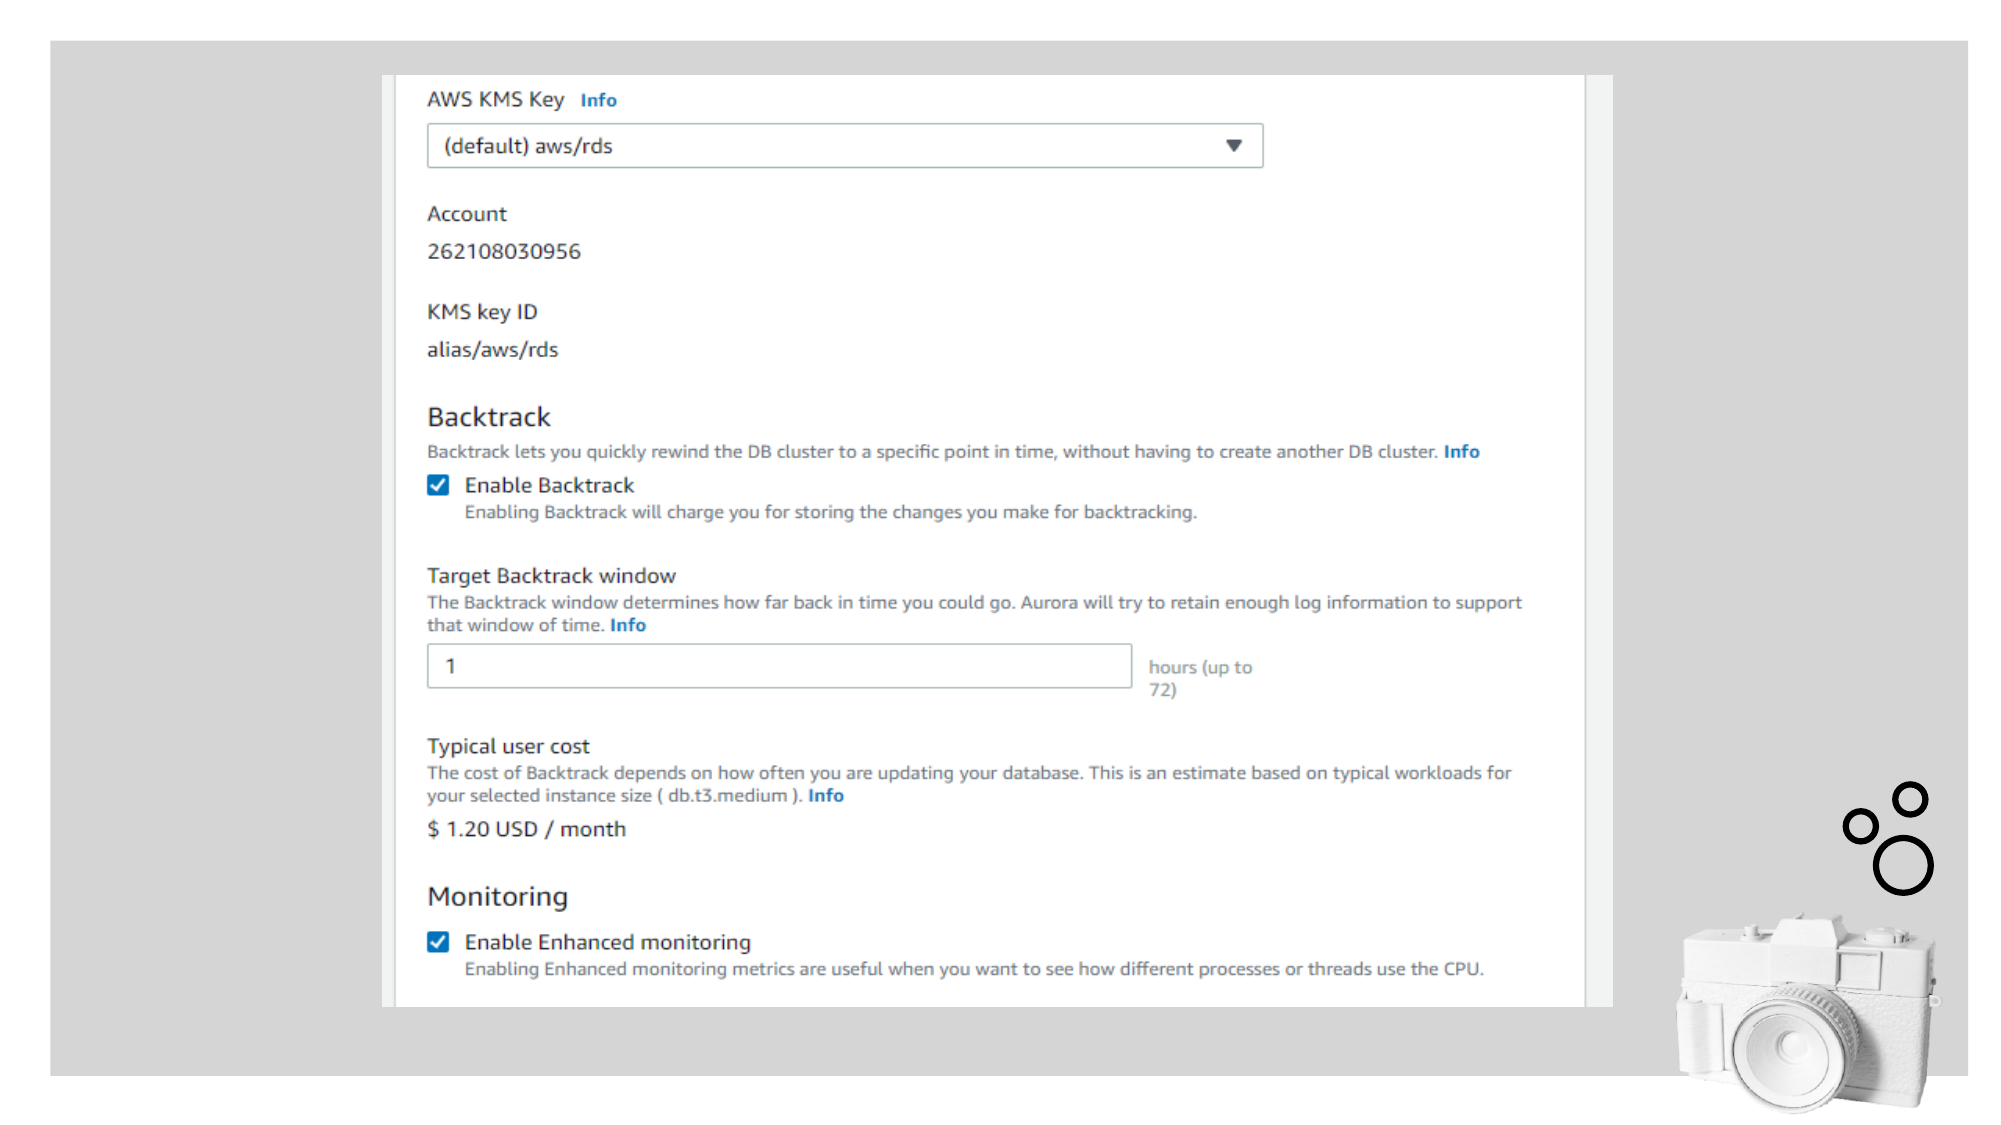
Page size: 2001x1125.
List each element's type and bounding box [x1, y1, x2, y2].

picture [382, 75, 1613, 1007]
picture [1670, 908, 1948, 1117]
